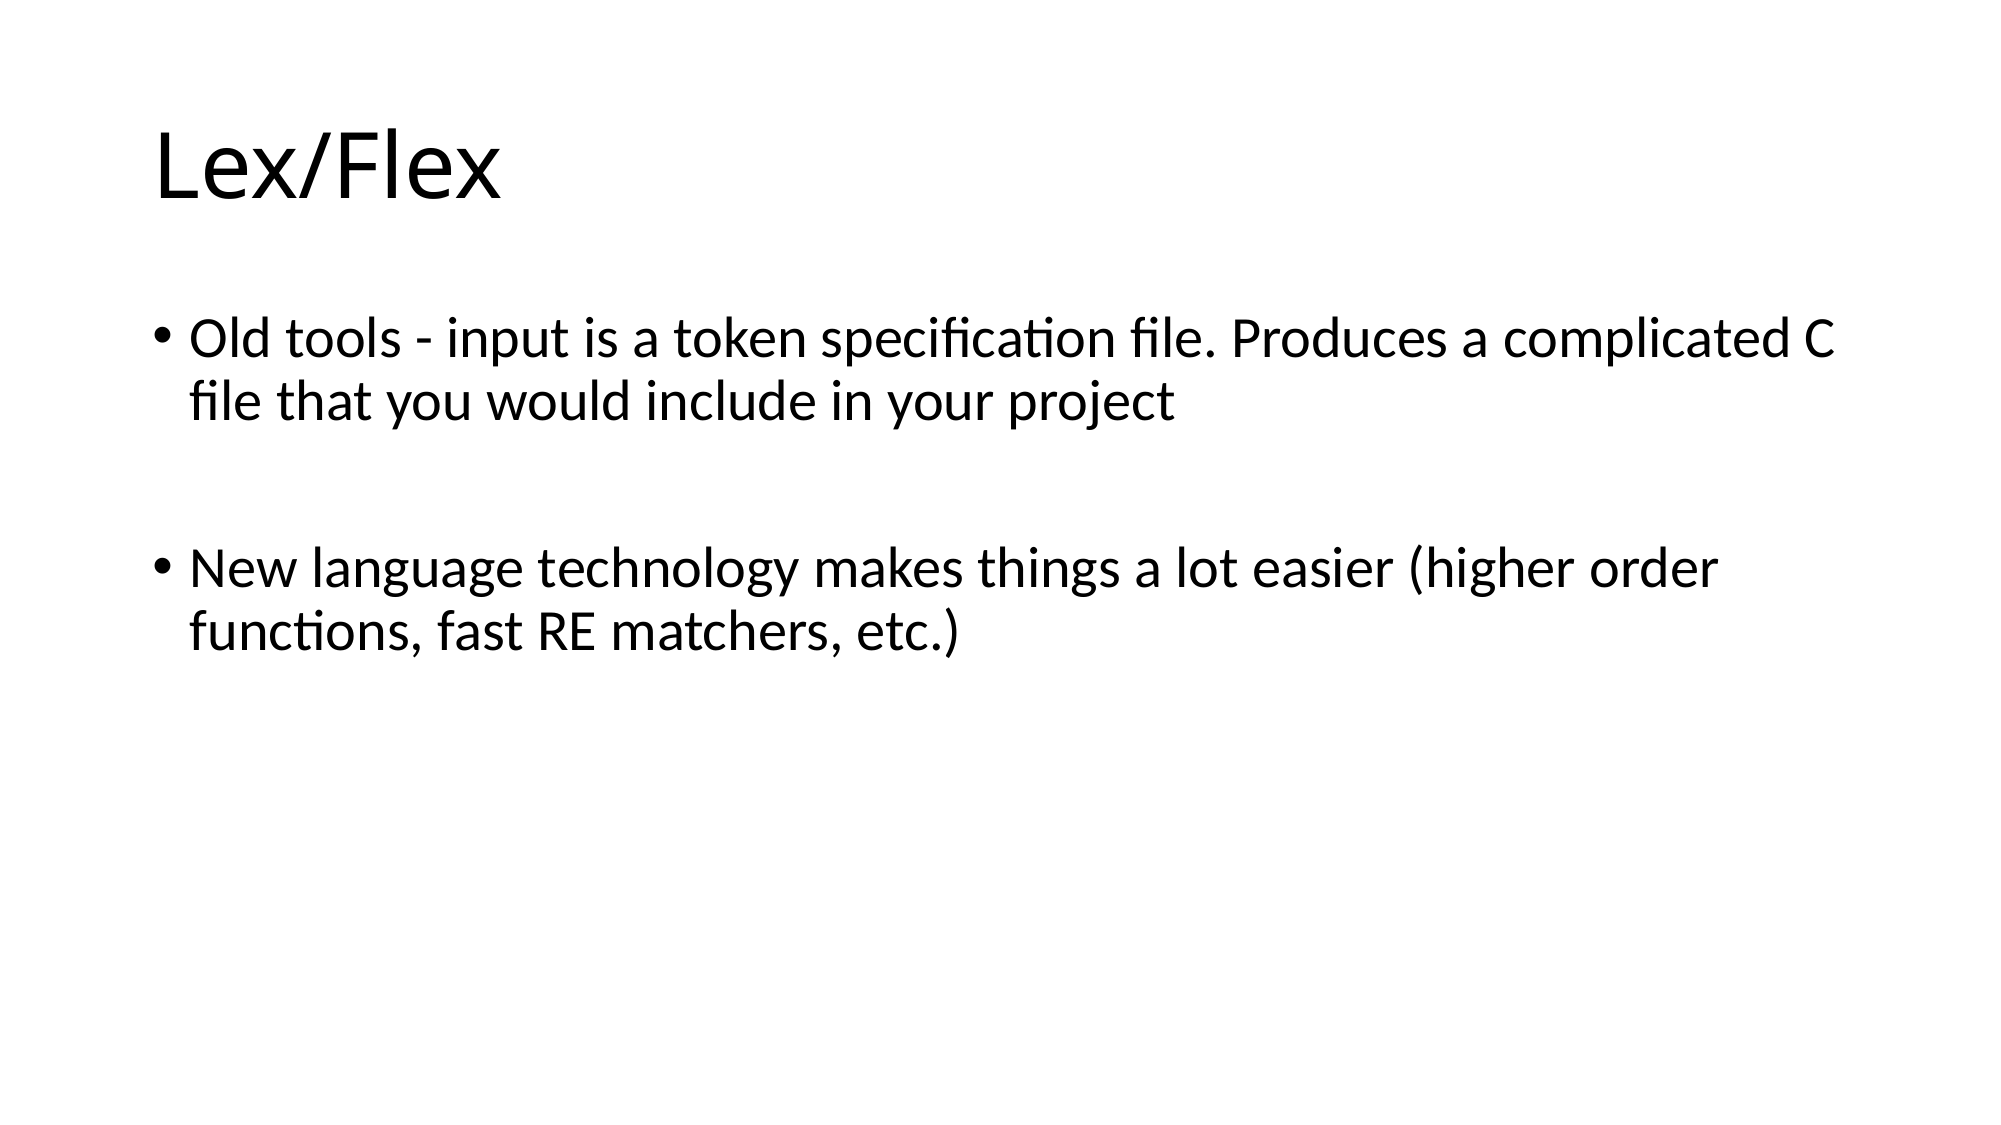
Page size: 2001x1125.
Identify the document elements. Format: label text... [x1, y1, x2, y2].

list Old tools - input is a token specification file. Produces a complicated C file that you would include in your project New language technology makes things a lot easier (higher order functions, fast RE matchers, etc.) [137, 299, 1863, 1014]
title Lex/Flex [137, 59, 1863, 278]
